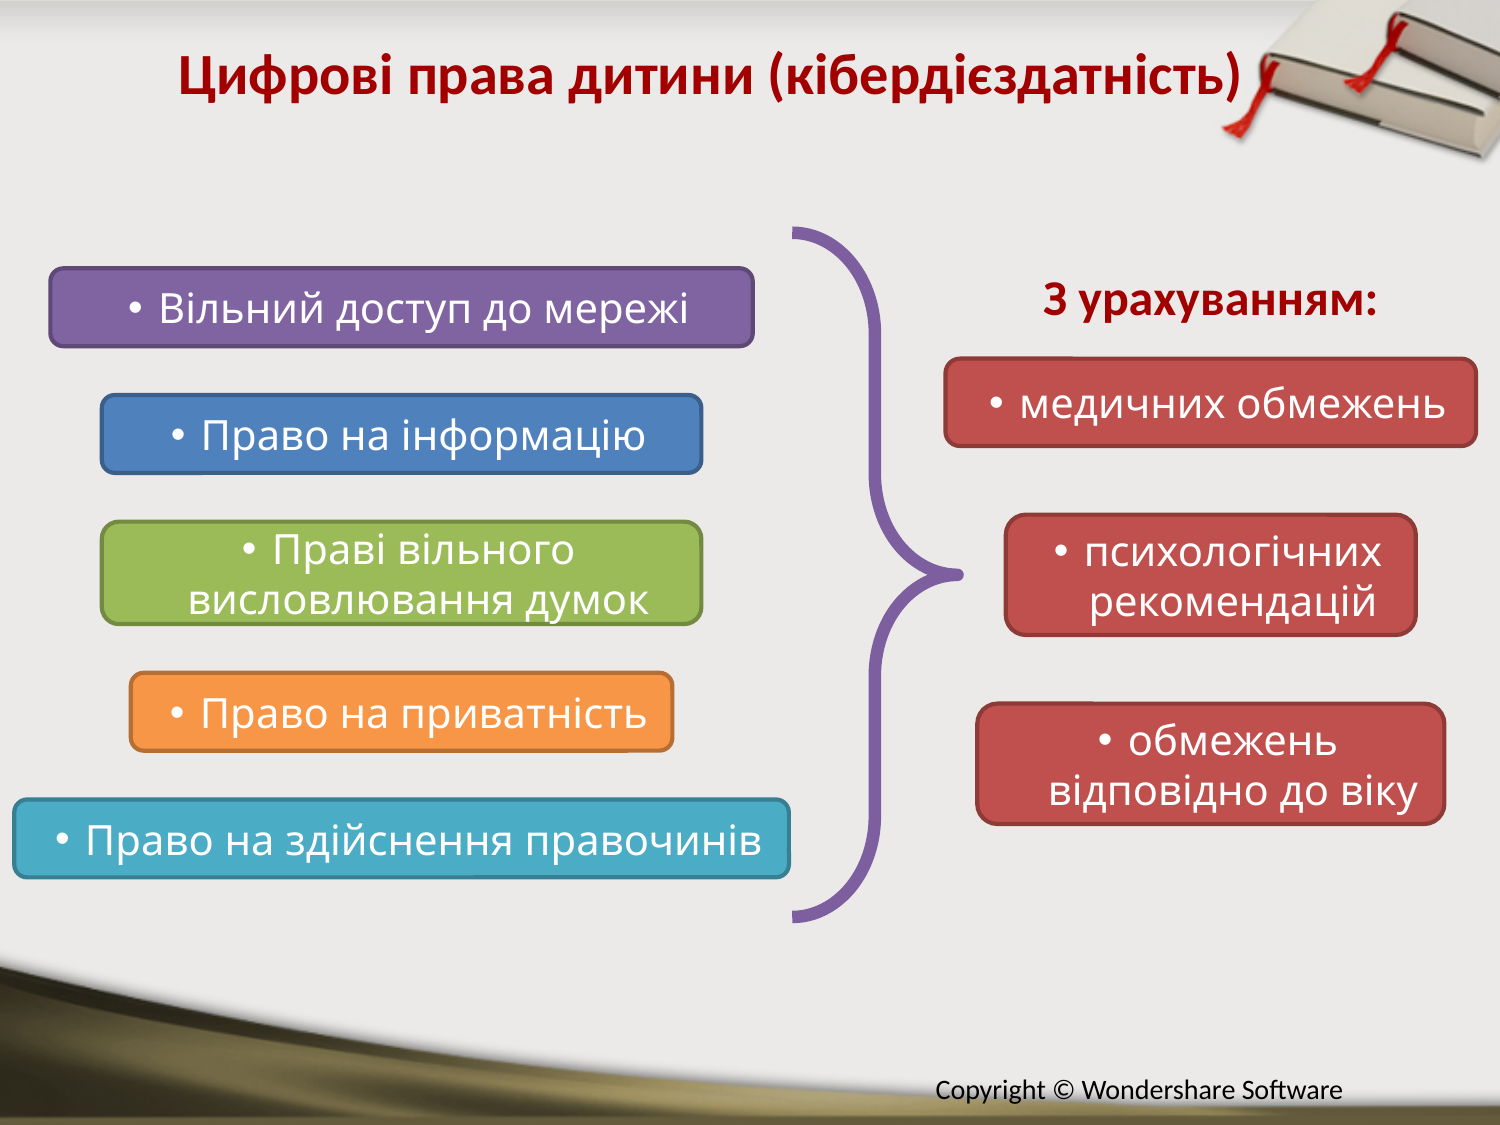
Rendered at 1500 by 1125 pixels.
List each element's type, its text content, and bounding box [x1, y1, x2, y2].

picture [0, 0, 1500, 1125]
text_box [792, 231, 959, 918]
text_box Право на приватність [128, 670, 675, 753]
text_box Праві вільного висловлювання думок [99, 519, 704, 627]
text_box З урахуванням: [931, 243, 1491, 347]
text_box Цифрові права дитини (кібердієздатність) [27, 20, 1395, 123]
text_box Право на інформацію [99, 392, 704, 476]
text_box обмежень відповідно до віку [975, 701, 1447, 827]
text_box психологічних рекомендацій [1003, 512, 1418, 638]
text_box медичних обмежень [943, 356, 1479, 449]
text_box Право на здійснення правочинів [12, 797, 792, 880]
text_box Вільний доступ до мережі [48, 266, 755, 349]
